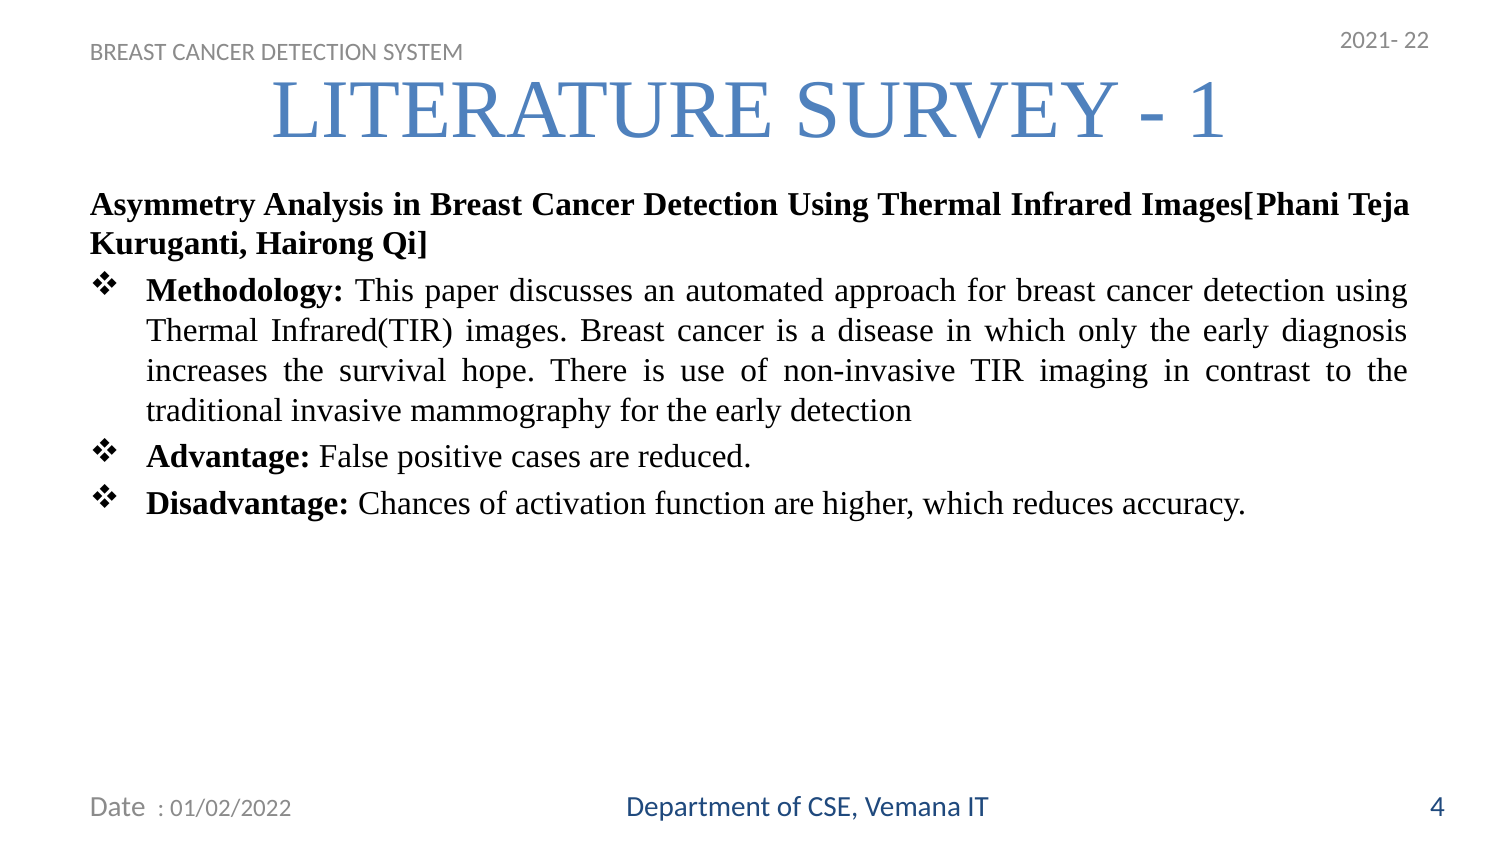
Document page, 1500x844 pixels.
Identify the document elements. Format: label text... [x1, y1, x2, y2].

list Asymmetry Analysis in Breast Cancer Detection Using Thermal Infrared Images[Phani Teja Kuruganti, Hairong Qi] Methodology: This paper discusses an automated approach for breast cancer detection using Thermal Infrared(TIR) images. Breast cancer is a disease in which only the early diagnosis increases the survival hope. There is use of non-invasive TIR imaging in contrast to the traditional invasive mammography for the early detection Advantage: False positive cases are reduced. Disadvantage: Chances of activation function are higher, which reduces accuracy. [75, 175, 1425, 714]
text_box BREAST CANCER DETECTION SYSTEM [75, 33, 538, 67]
text_box 2021- 22 [1325, 9, 1488, 67]
title LITERATURE SURVEY - 1 [75, 33, 1425, 175]
text_box 4 [1412, 782, 1460, 827]
footer Department of CSE, Vemana IT [512, 782, 1004, 827]
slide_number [75, 782, 425, 827]
